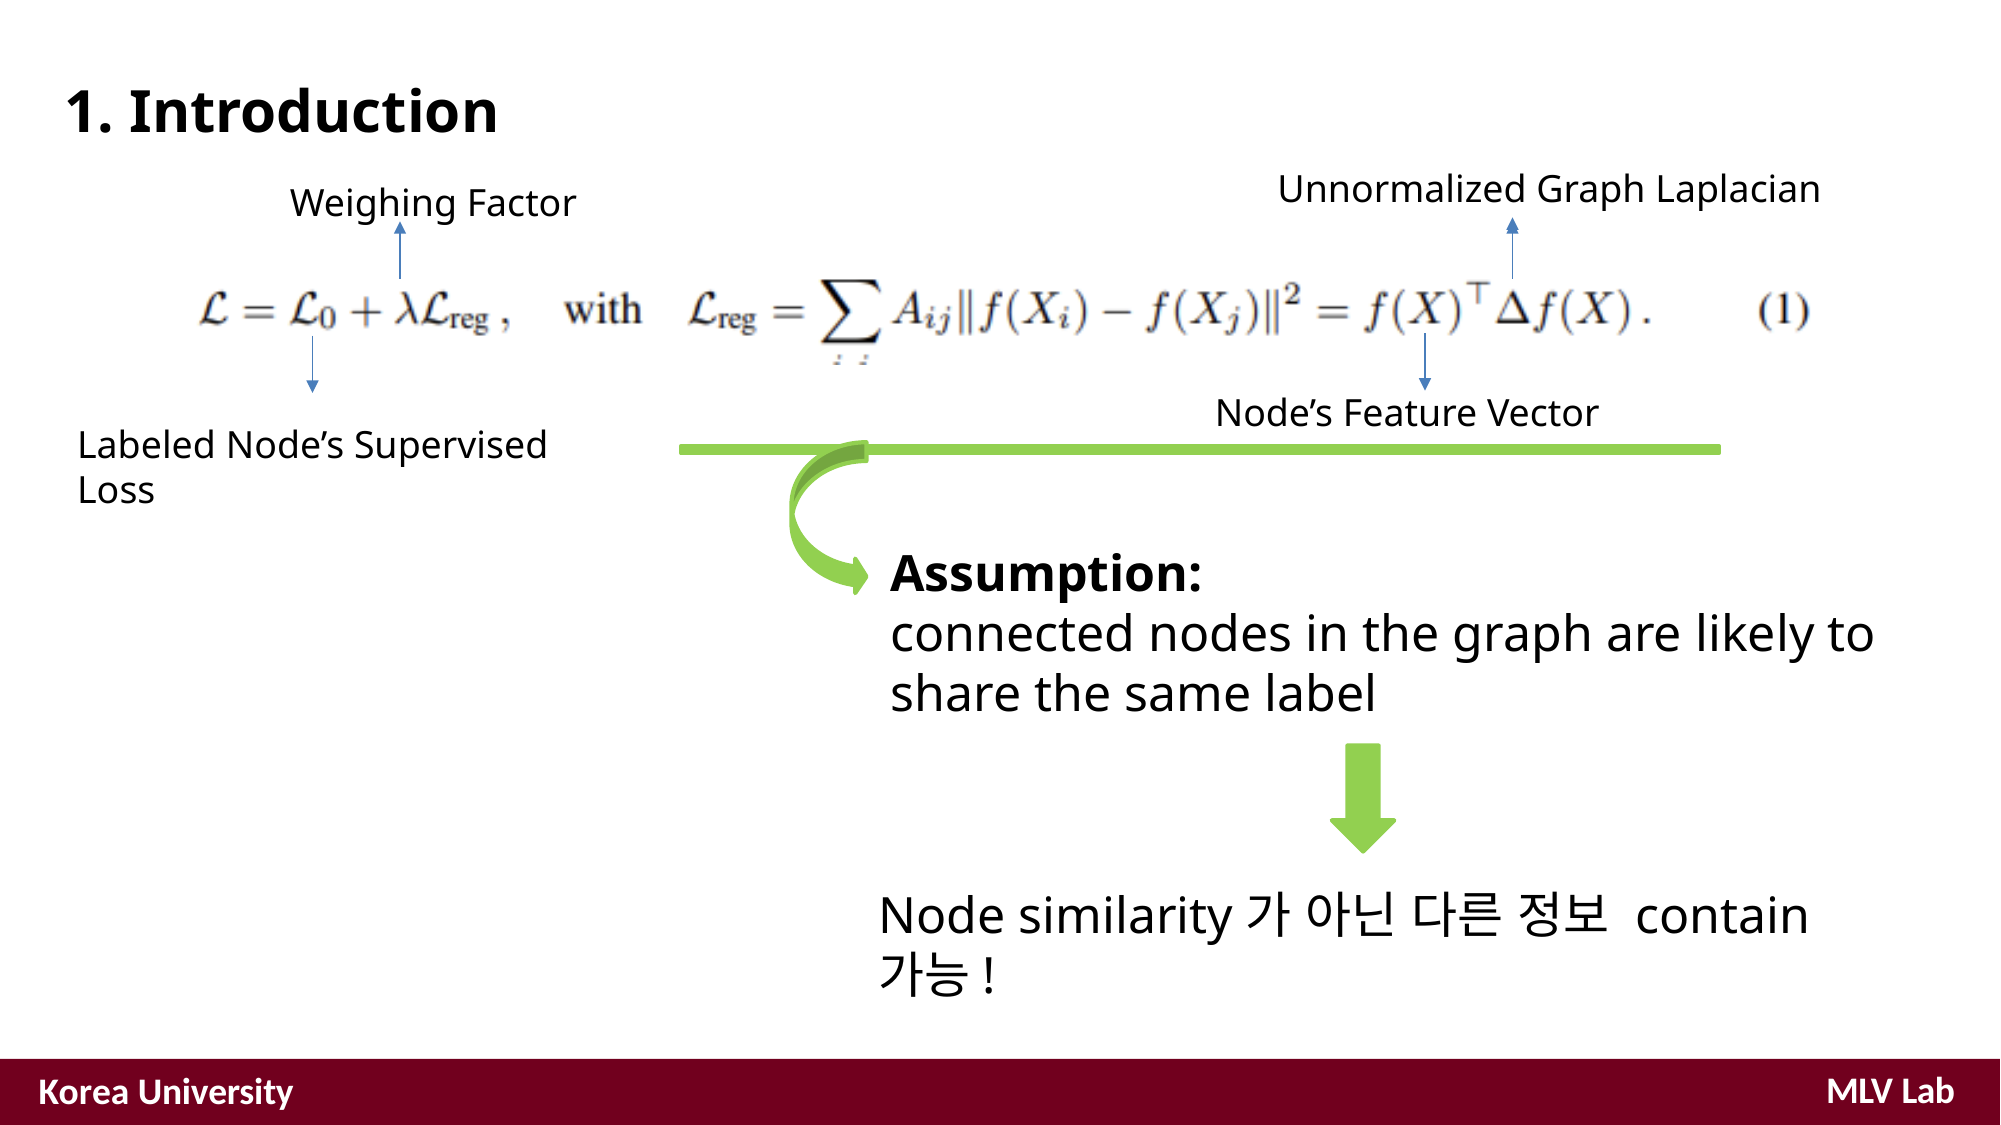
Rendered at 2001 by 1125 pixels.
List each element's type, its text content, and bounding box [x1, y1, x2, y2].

text_box Node’s Feature Vector [1199, 381, 1650, 442]
text_box Unnormalized Graph Laplacian [1262, 157, 2000, 218]
slide_number MLV Lab [1824, 1073, 1960, 1125]
text_box [679, 444, 837, 455]
footer Korea University [36, 1073, 298, 1125]
text_box Weighing Factor [274, 171, 864, 232]
text_box [869, 444, 1721, 455]
text_box [789, 440, 869, 596]
picture [166, 249, 1834, 365]
text_box [0, 1058, 2000, 1125]
text_box Node similarity가 아닌 다른 정보 contain 가능! [863, 875, 1936, 1011]
title 1. Introduction [62, 72, 945, 263]
text_box [1329, 743, 1397, 854]
text_box Assumption: connected nodes in the graph are likely to share the same label [875, 534, 1913, 729]
text_box Labeled Node’s Supervised Loss [62, 413, 651, 519]
